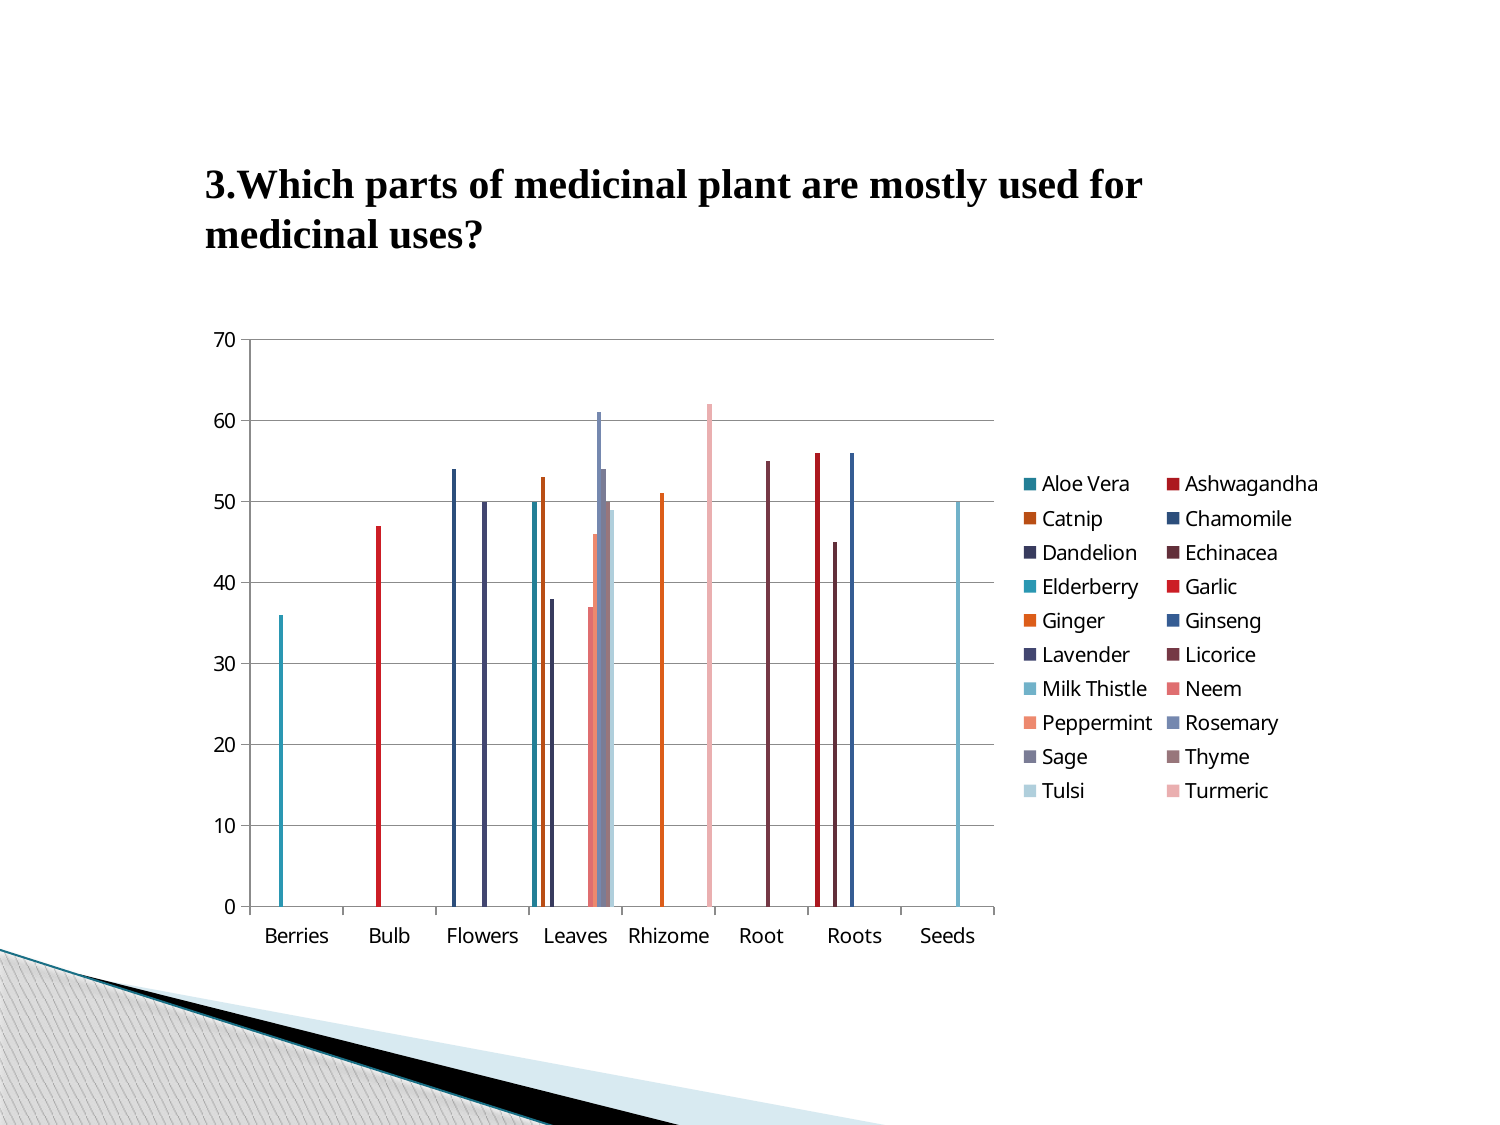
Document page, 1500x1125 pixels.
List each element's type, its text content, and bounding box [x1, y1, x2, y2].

chart [190, 312, 1338, 963]
text_box 3.Which parts of medicinal plant are mostly used for medicinal uses? [190, 149, 1228, 265]
